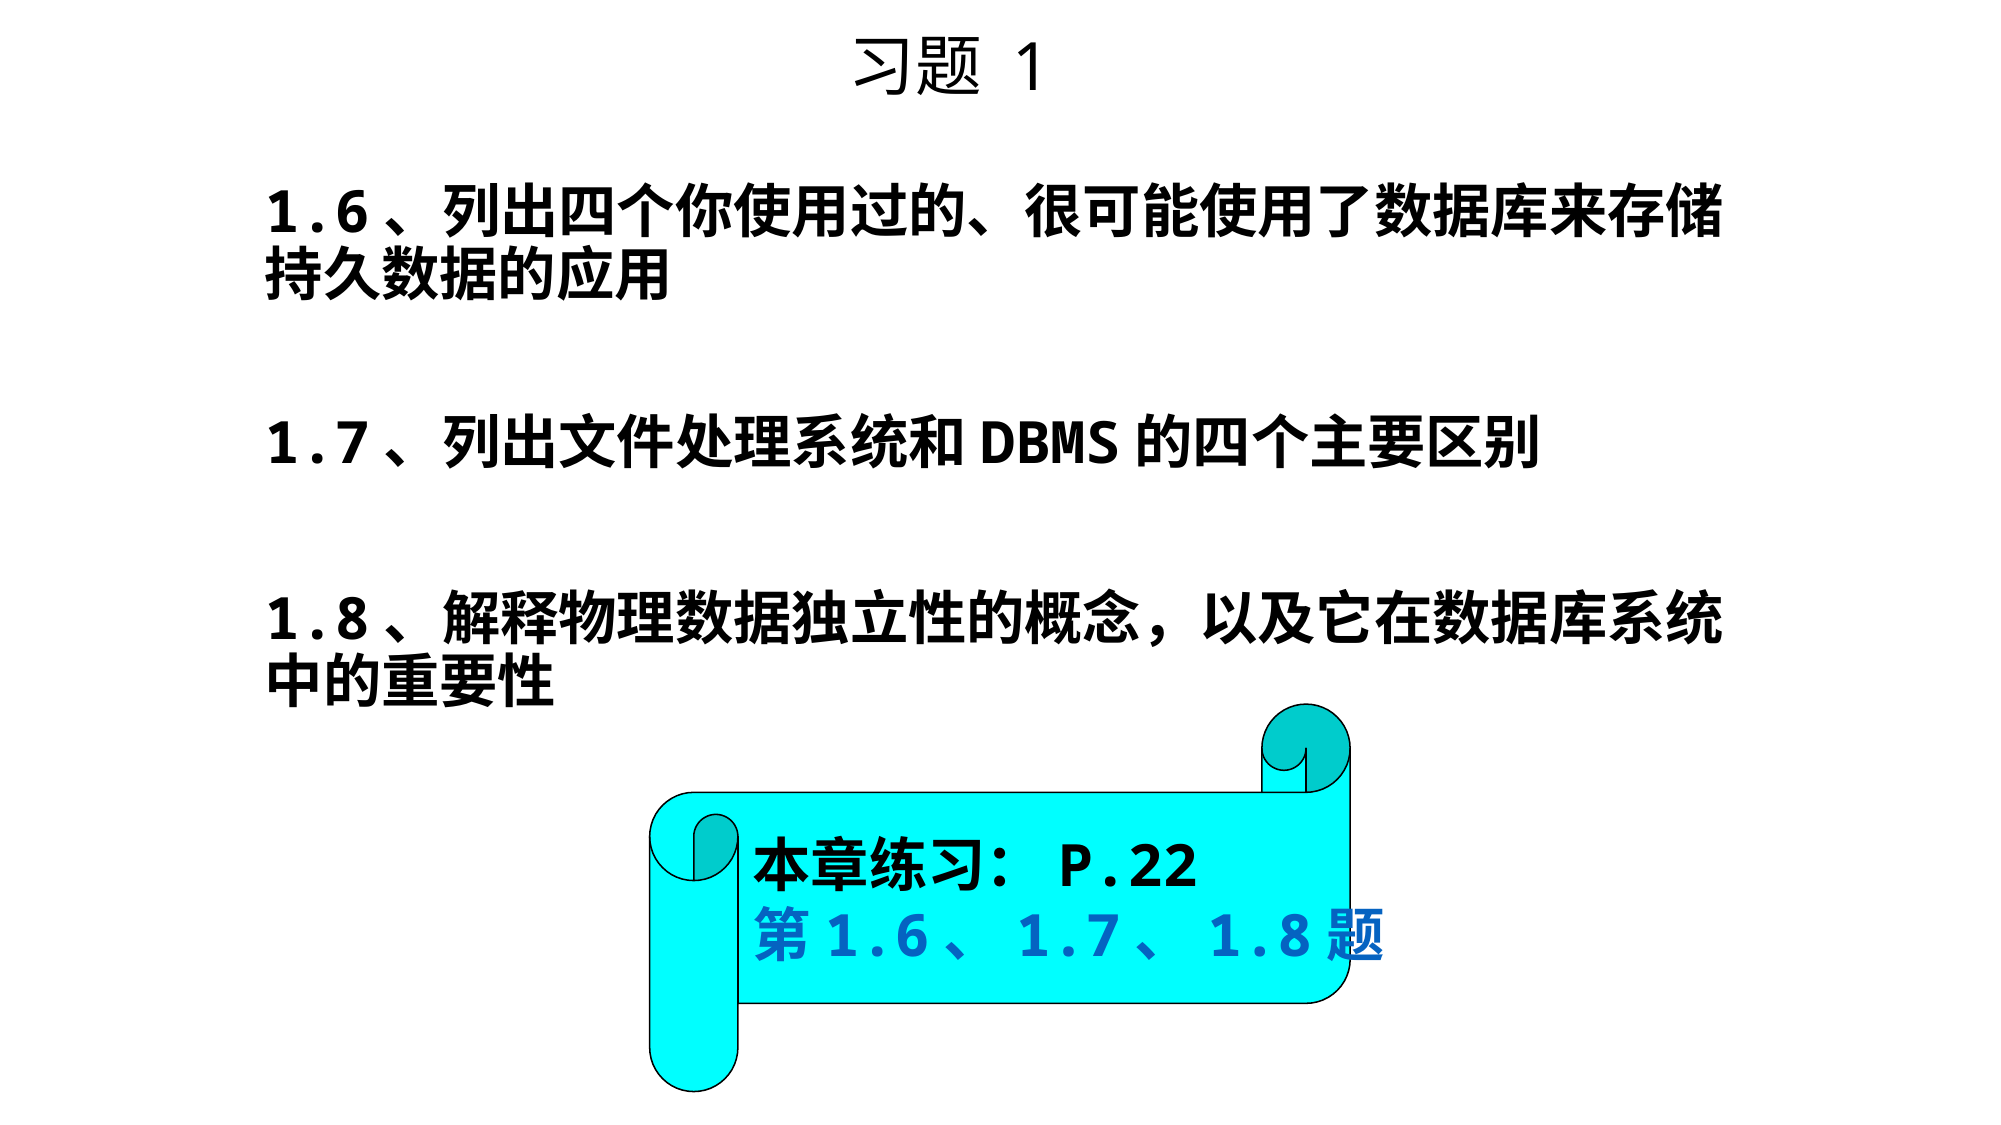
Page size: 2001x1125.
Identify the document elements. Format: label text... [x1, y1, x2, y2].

list 1.6、列出四个你使用过的、很可能使用了数据库来存储持久数据的应用 1.7、列出文件处理系统和DBMS的四个主要区别 1.8、解释物理数据独立性的概念，以及它在数据库系统中的重要性 [249, 174, 1750, 1106]
title 习题 1 [438, 0, 1461, 138]
text_box 本章练习：P.22 第1.6、1.7、1.8题 [649, 704, 1351, 1092]
